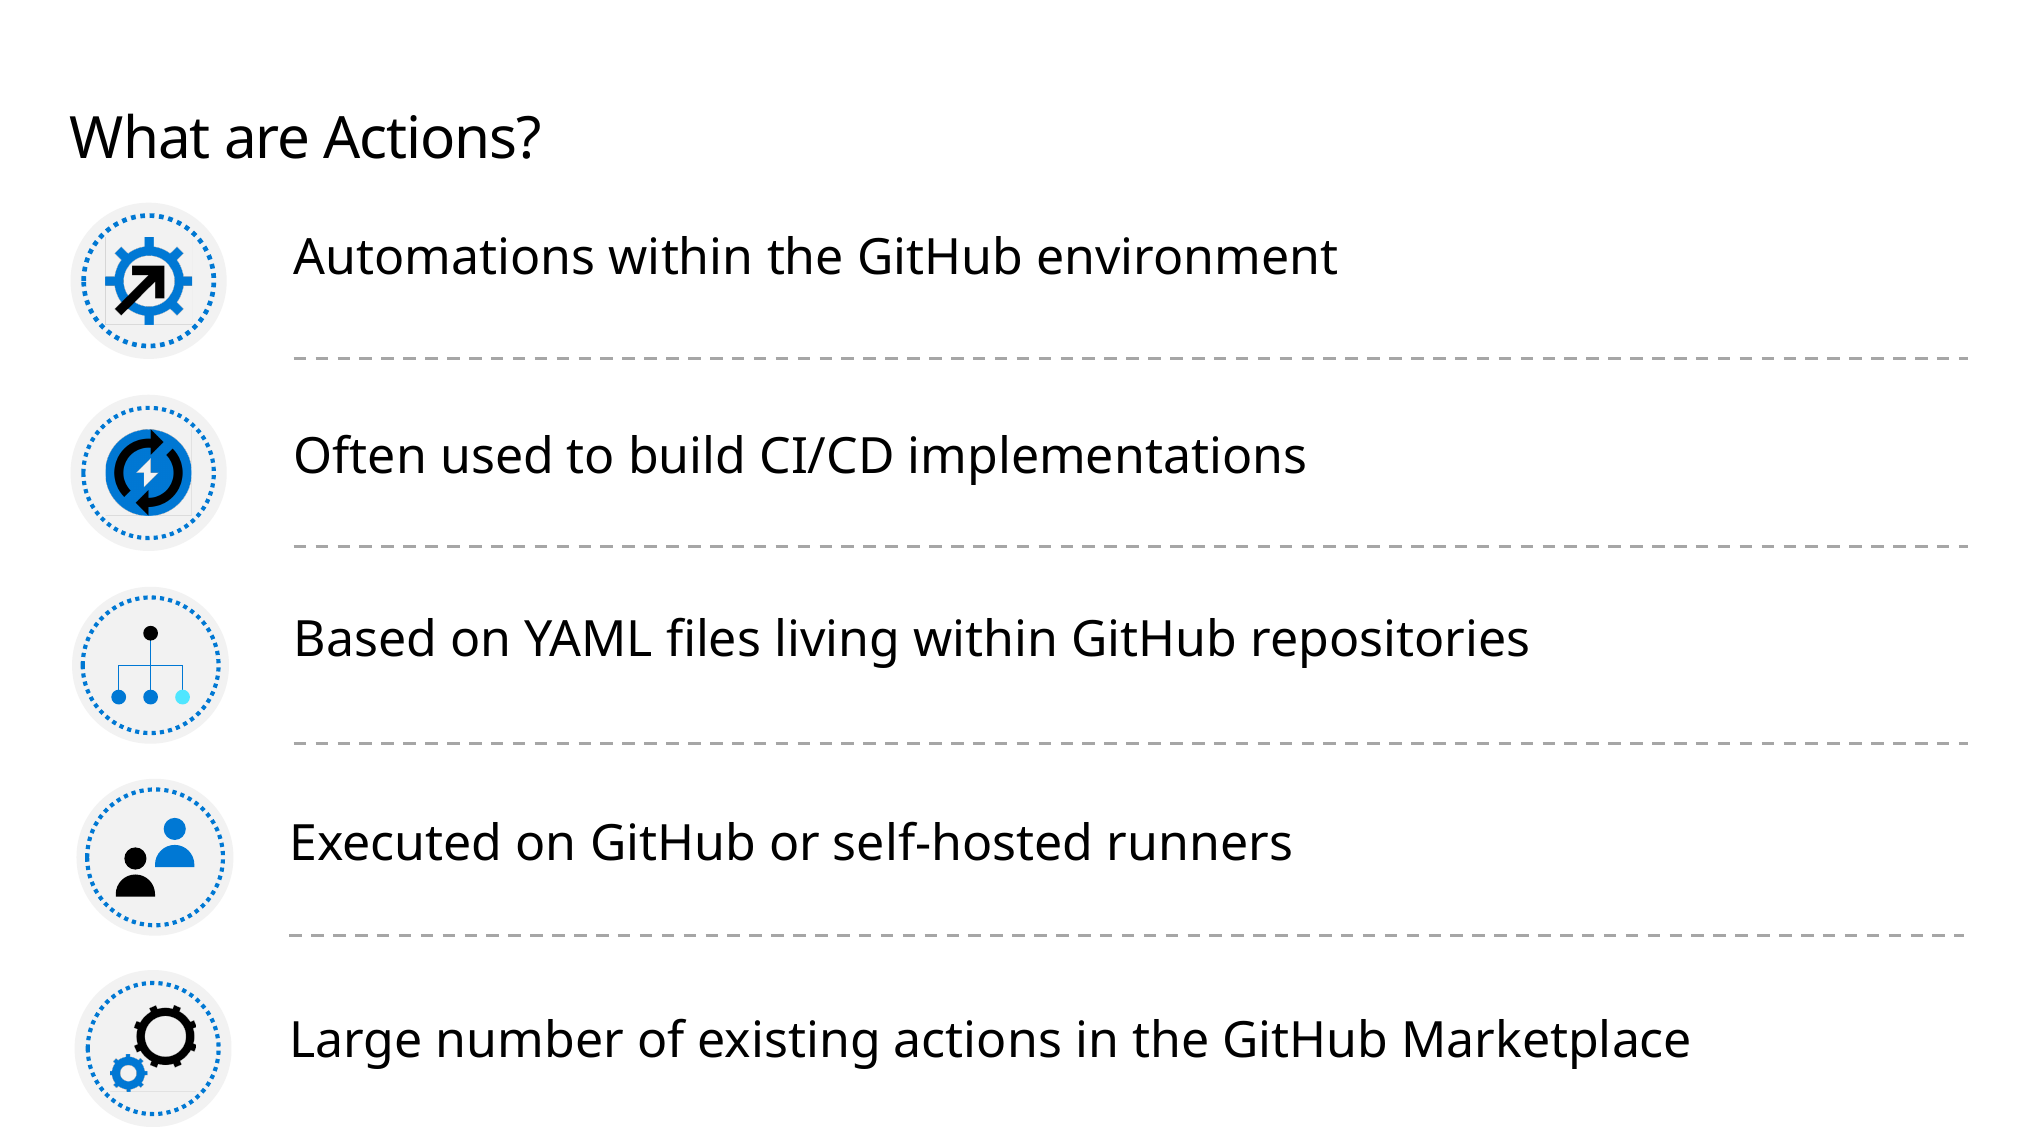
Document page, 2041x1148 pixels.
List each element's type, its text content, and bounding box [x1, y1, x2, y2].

picture [70, 202, 227, 360]
text_box Often used to build CI/CD implementations [293, 423, 1969, 484]
picture [75, 778, 234, 936]
text_box Based on YAML files living within GitHub repositories [293, 606, 1969, 667]
picture [74, 969, 232, 1128]
picture [71, 586, 230, 744]
text_box Automations within the GitHub environment [293, 224, 1969, 285]
picture [70, 394, 227, 552]
title What are Actions? [70, 103, 1969, 172]
text_box Large number of existing actions in the GitHub Marketplace [289, 1007, 1964, 1068]
text_box Executed on GitHub or self-hosted runners [289, 810, 1964, 871]
